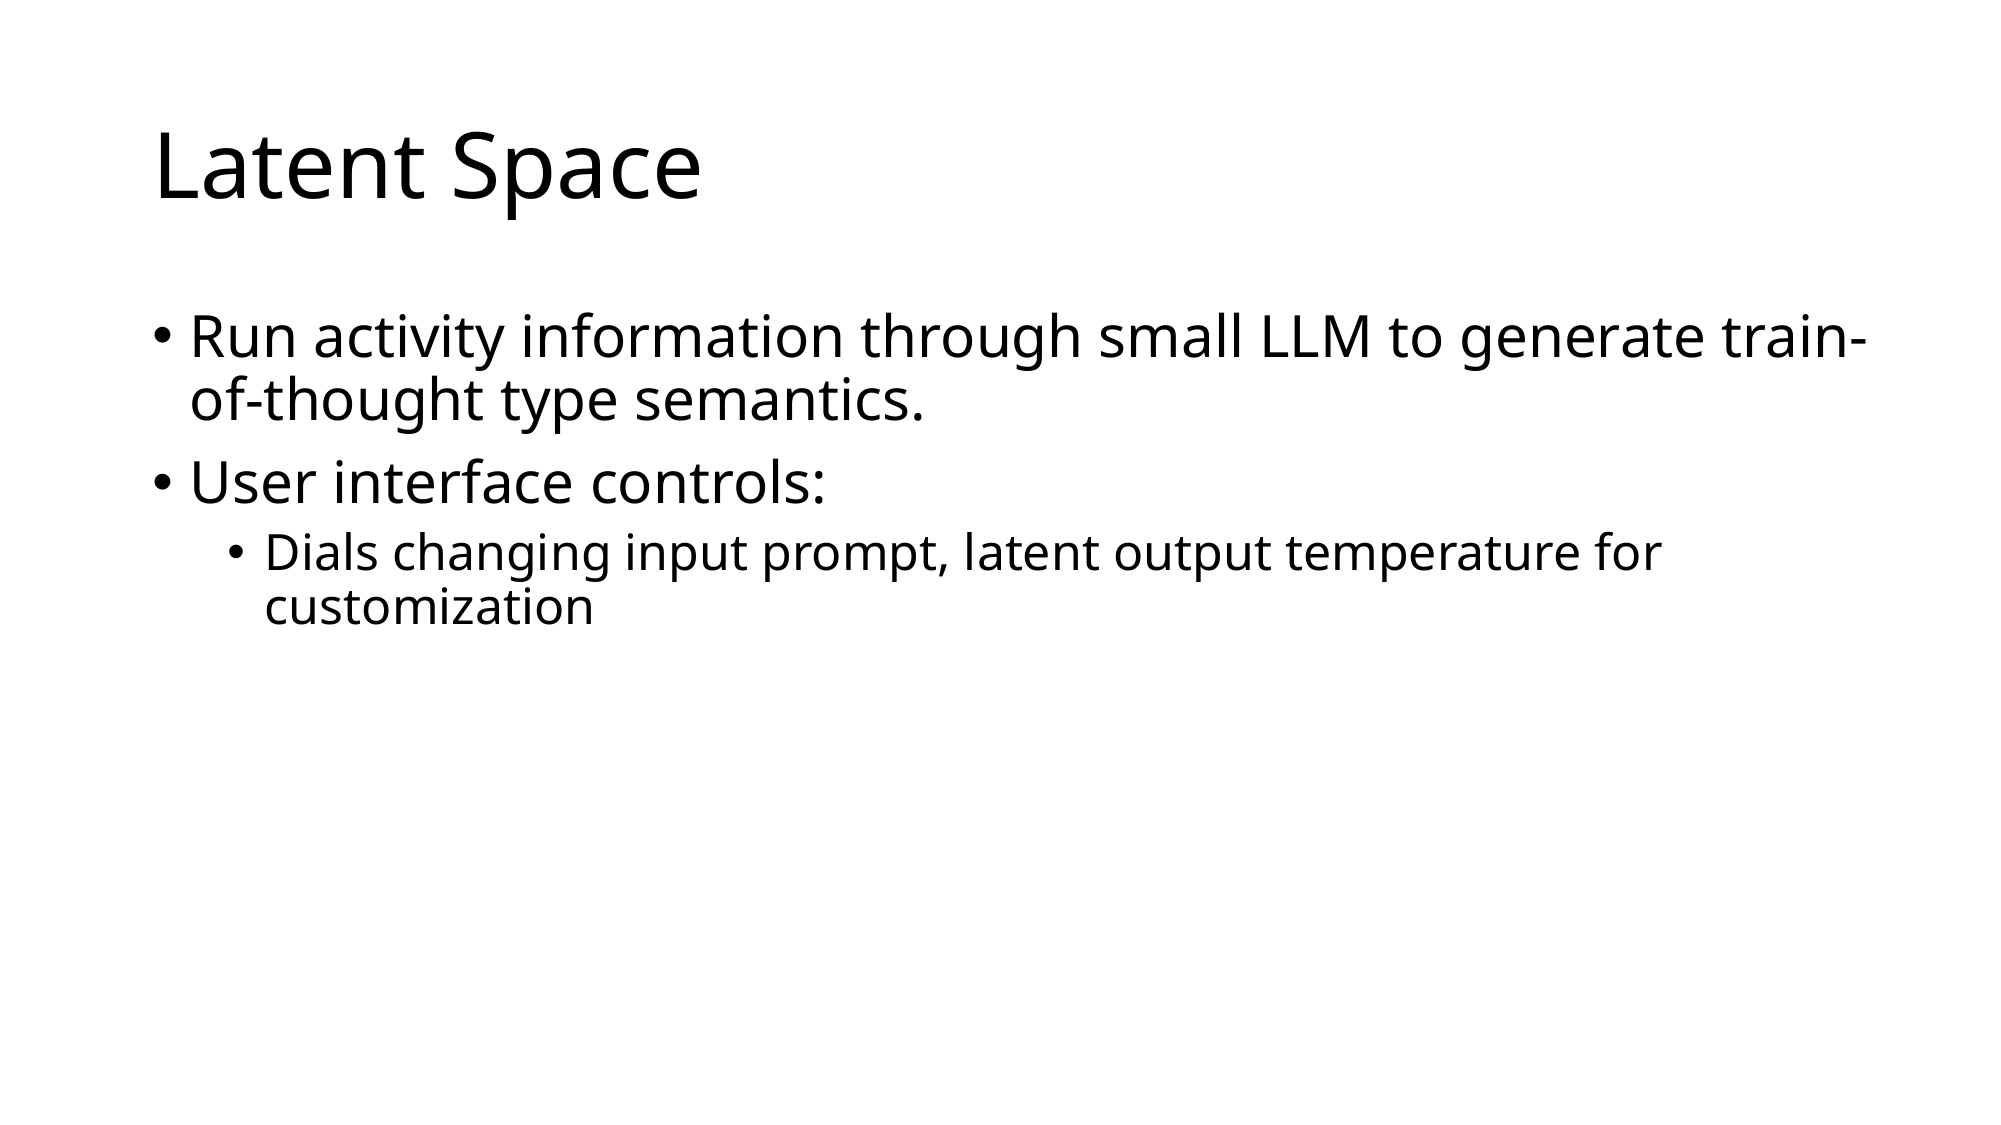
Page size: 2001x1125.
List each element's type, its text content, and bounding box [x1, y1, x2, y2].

list Run activity information through small LLM to generate train-of-thought type semantics. User interface controls: Dials changing input prompt, latent output temperature for customization [137, 299, 1910, 1014]
title Latent Space [137, 59, 1863, 278]
